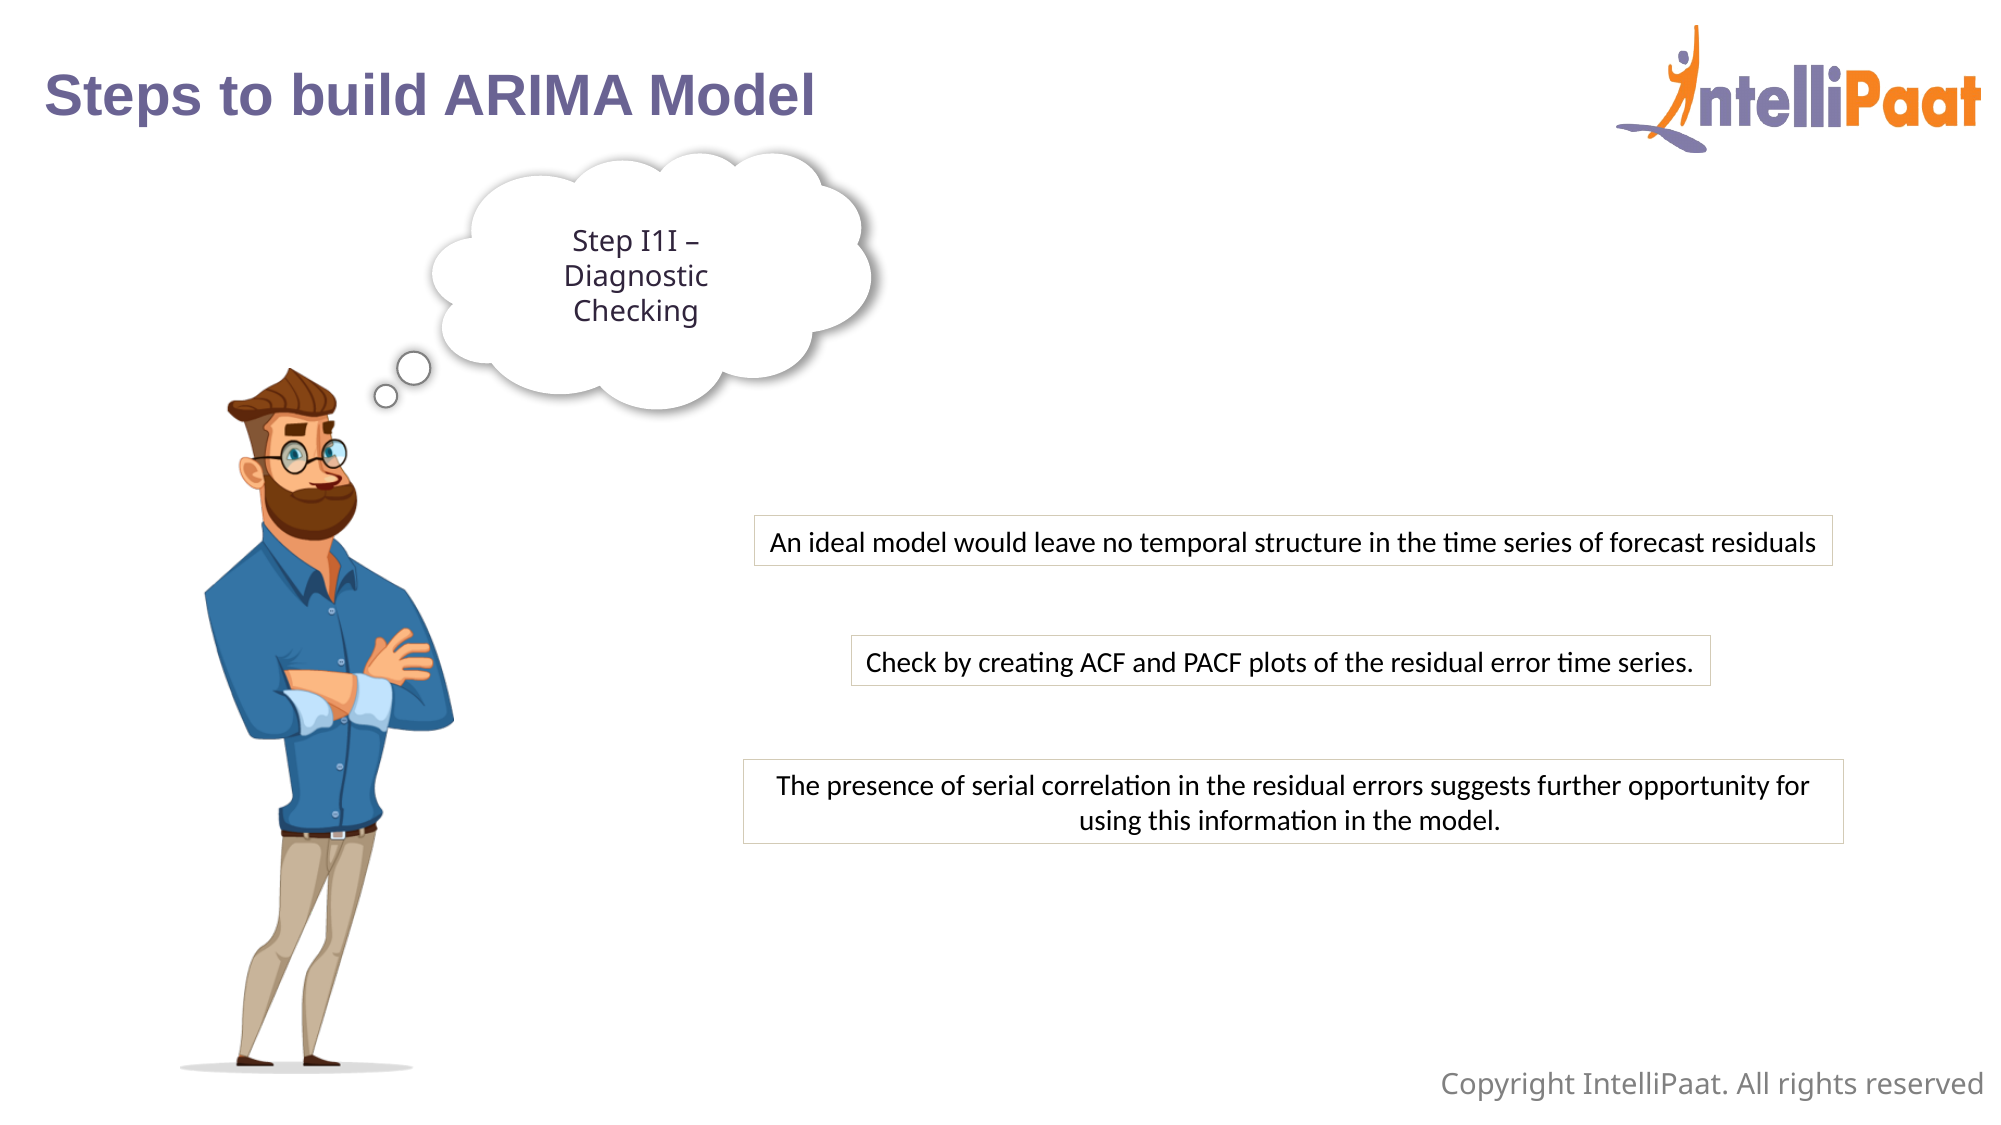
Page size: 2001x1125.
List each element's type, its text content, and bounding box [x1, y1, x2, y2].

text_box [374, 153, 870, 408]
text_box An ideal model would leave no temporal structure in the time series of forecast residuals [754, 515, 1833, 566]
picture [1616, 25, 1981, 153]
text_box The presence of serial correlation in the residual errors suggests further opportunity for using this information in the model. [743, 759, 1844, 844]
picture [180, 368, 454, 1074]
text_box Steps to build ARIMA Model [44, 57, 911, 128]
text_box Check by creating ACF and PACF plots of the residual error time series. [851, 635, 1711, 686]
